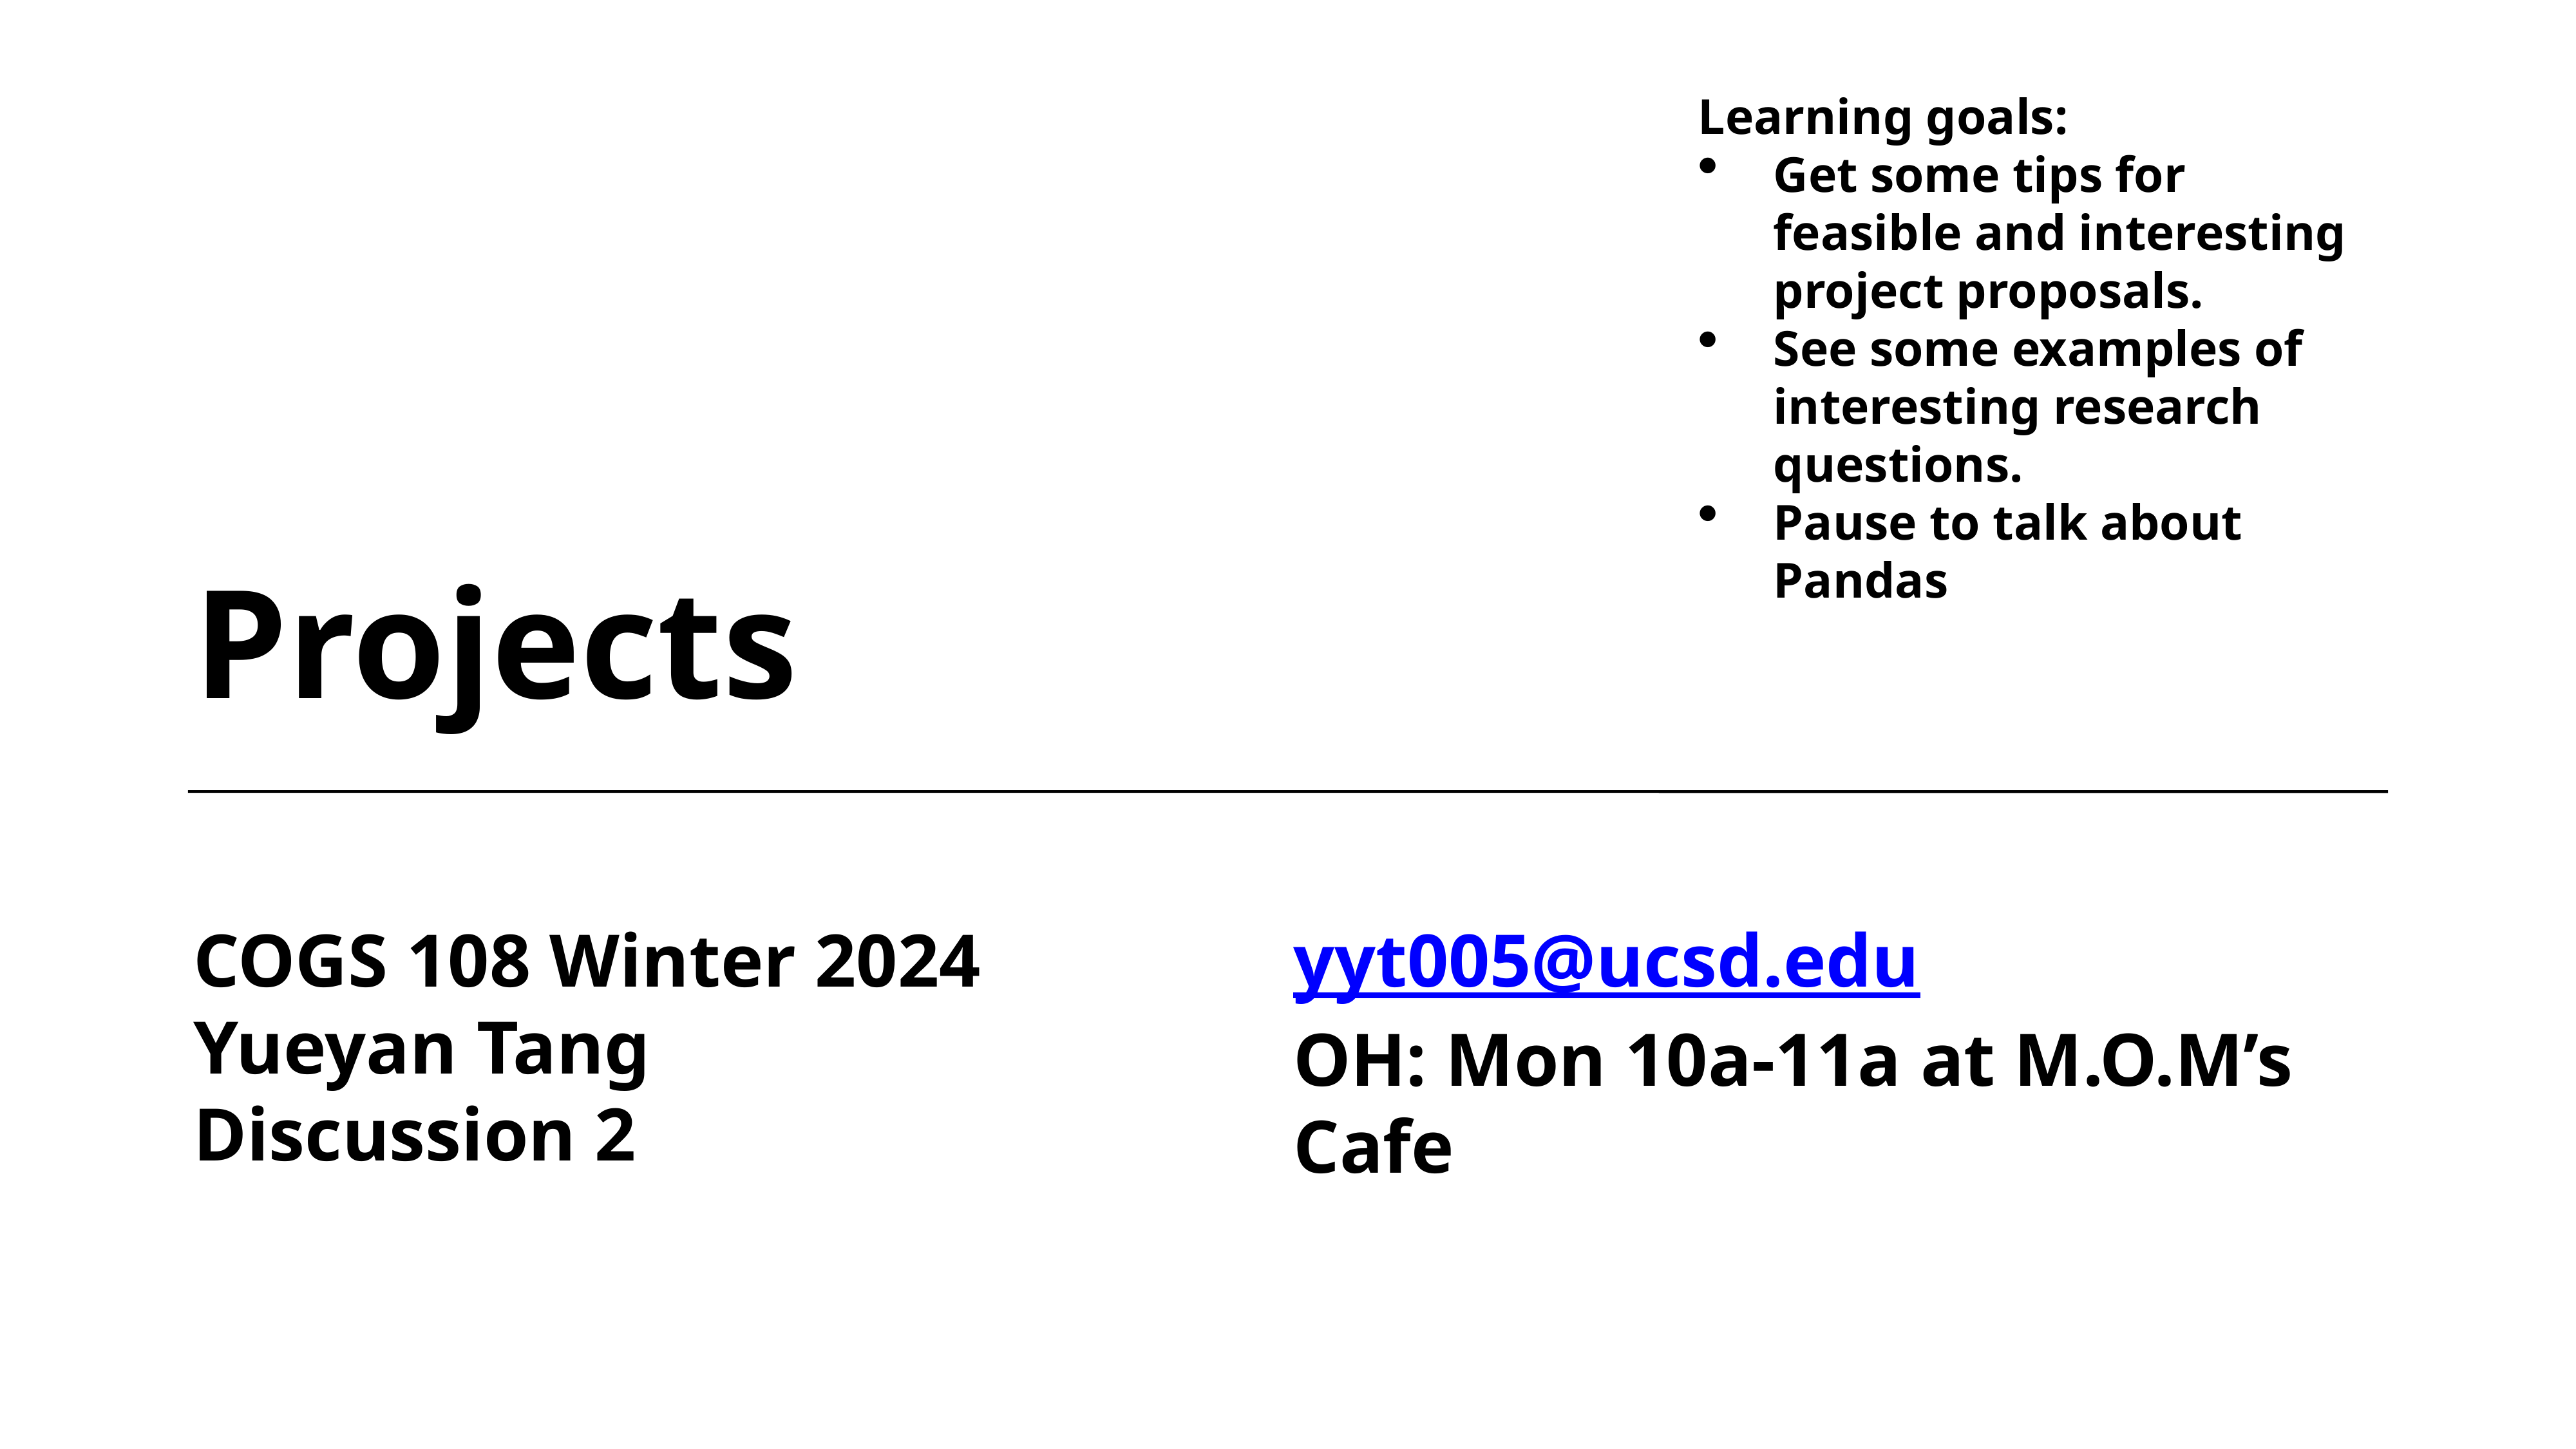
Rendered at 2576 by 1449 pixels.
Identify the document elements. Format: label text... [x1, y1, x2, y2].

title Projects [187, 242, 1659, 735]
subtitle COGS 108 Winter 2024 Yueyan Tang Discussion 2 [187, 909, 1289, 1318]
text_box Learning goals: Get some tips for feasible and interesting project proposals. See some examples of interesting research questions. Pause to talk about Pandas [1692, 80, 2389, 724]
text_box yyt005@ucsd.edu OH: Mon 10a-11a at M.O.M’s Cafe [1287, 909, 2436, 1318]
